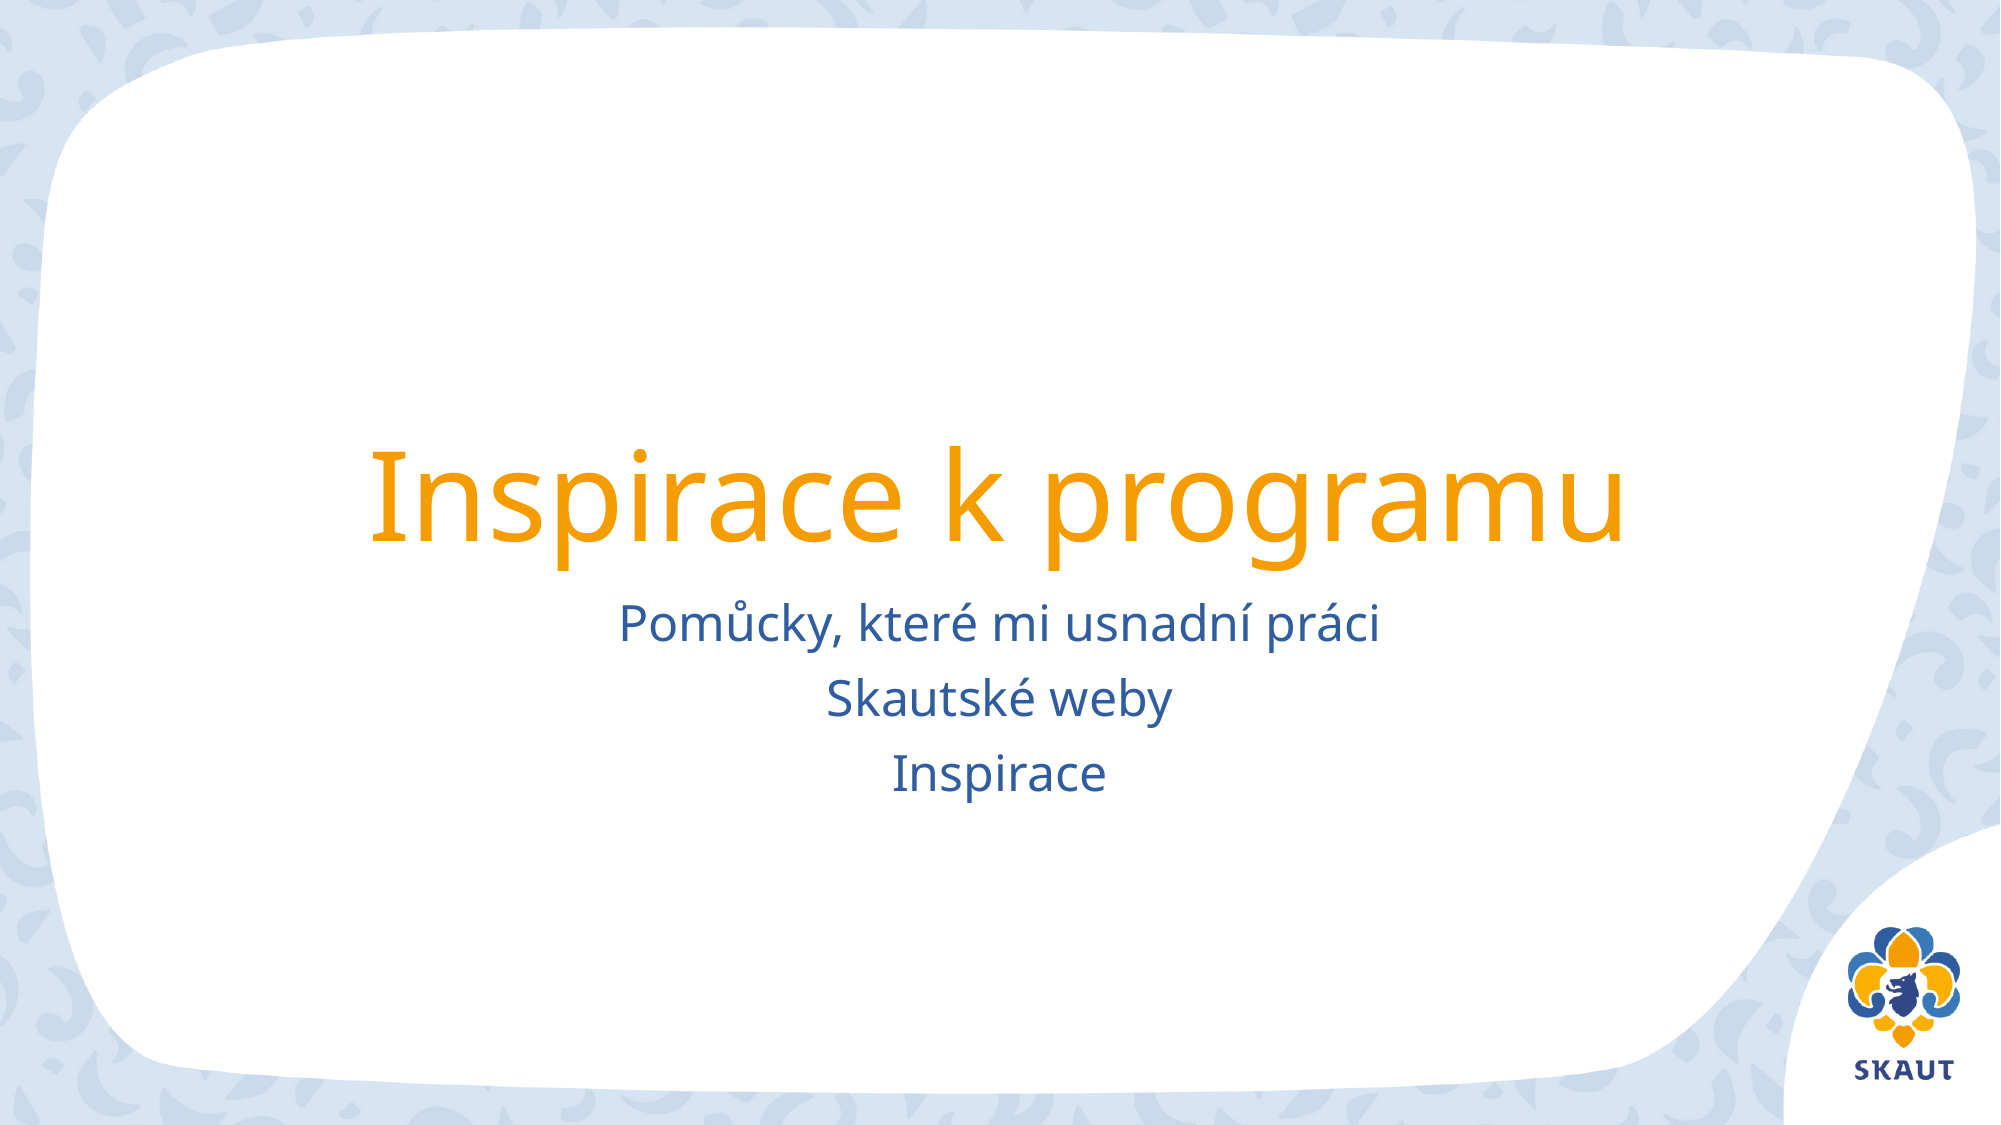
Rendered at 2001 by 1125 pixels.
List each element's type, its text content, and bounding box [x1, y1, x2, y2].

picture [0, 0, 2001, 1125]
subtitle Pomůcky, které mi usnadní práci Skautské weby Inspirace [249, 590, 1750, 863]
title Inspirace k programu [249, 184, 1750, 576]
